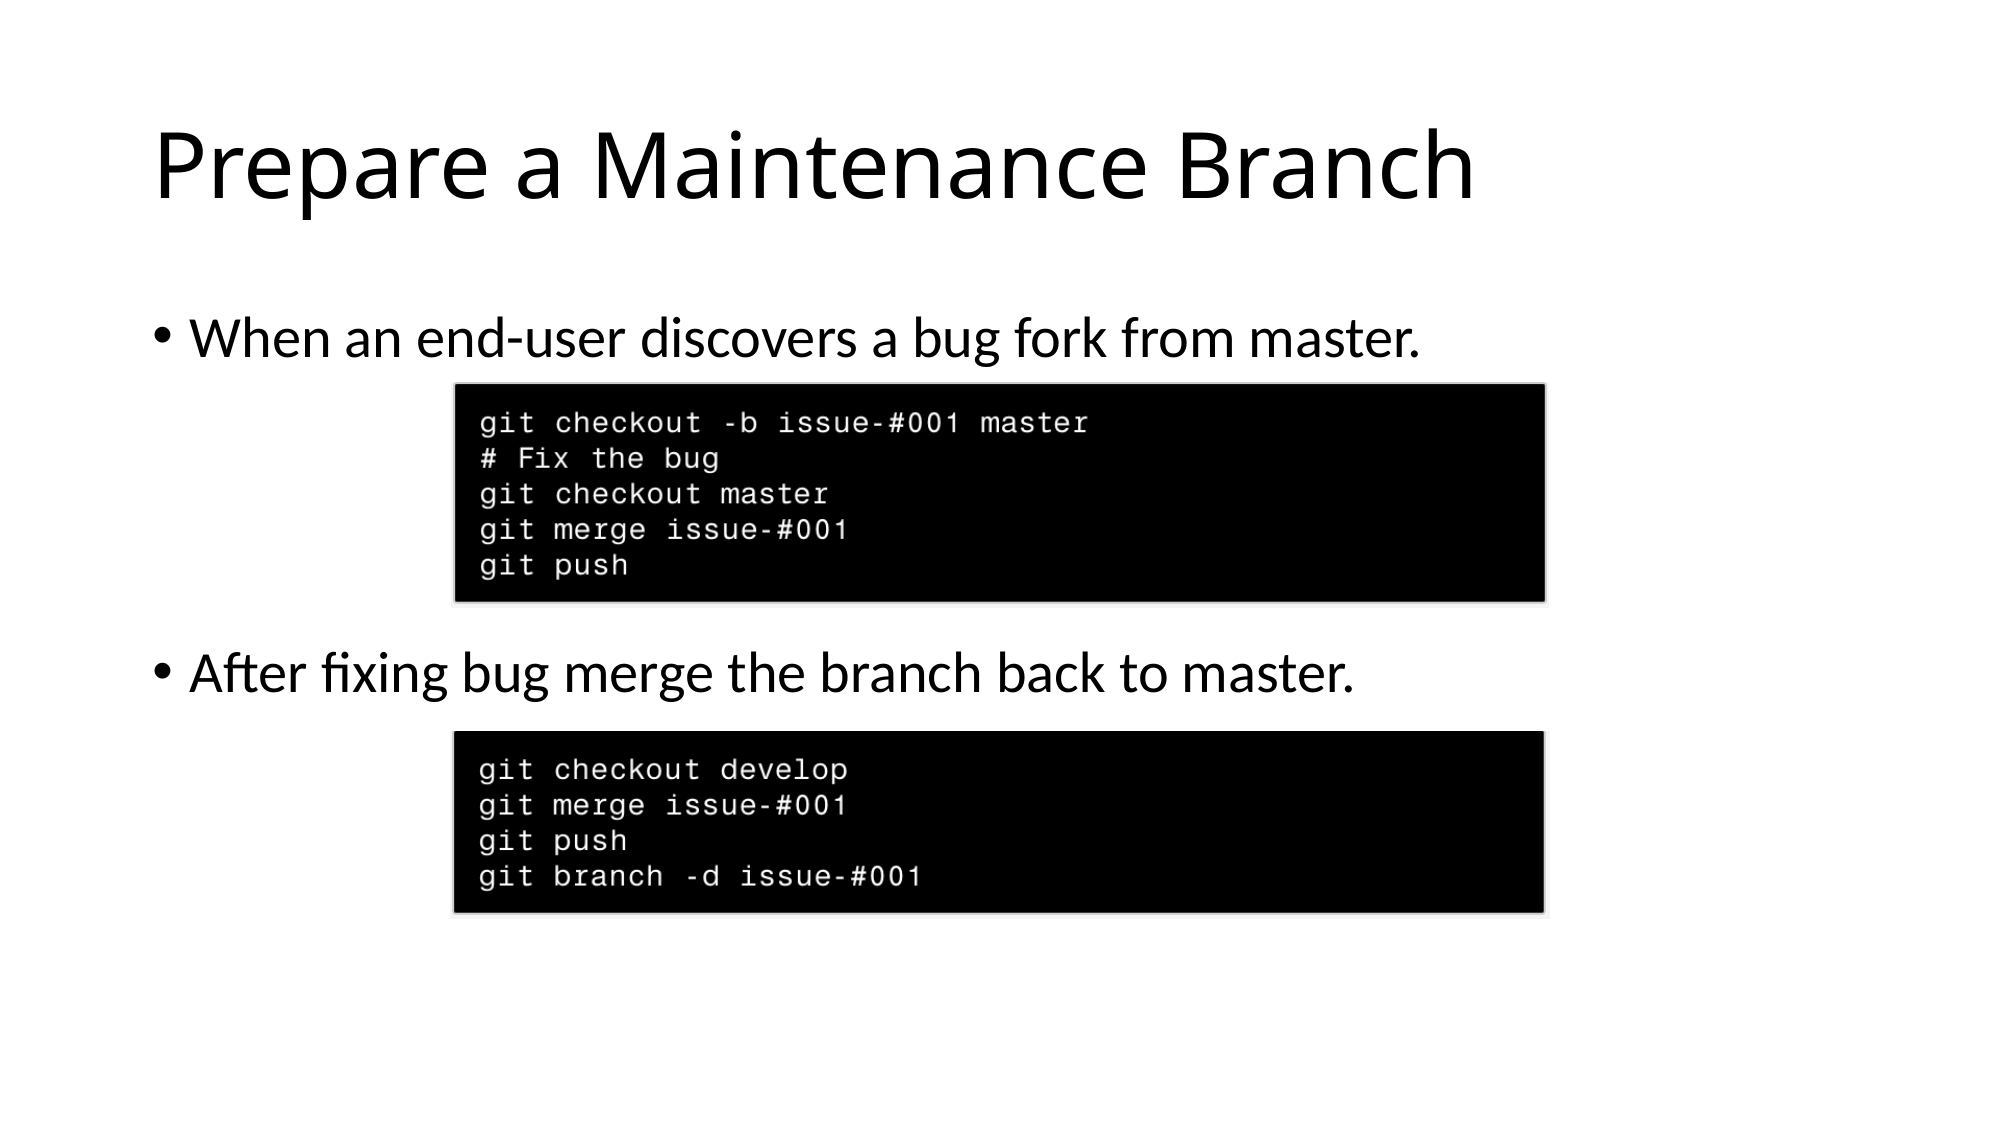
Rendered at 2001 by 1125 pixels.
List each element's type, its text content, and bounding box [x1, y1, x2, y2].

title Prepare a Maintenance Branch [137, 59, 1863, 278]
list When an end-user discovers a bug fork from master. After fixing bug merge the branch back to master. [137, 299, 1863, 1014]
picture [449, 731, 1550, 919]
picture [451, 382, 1549, 608]
